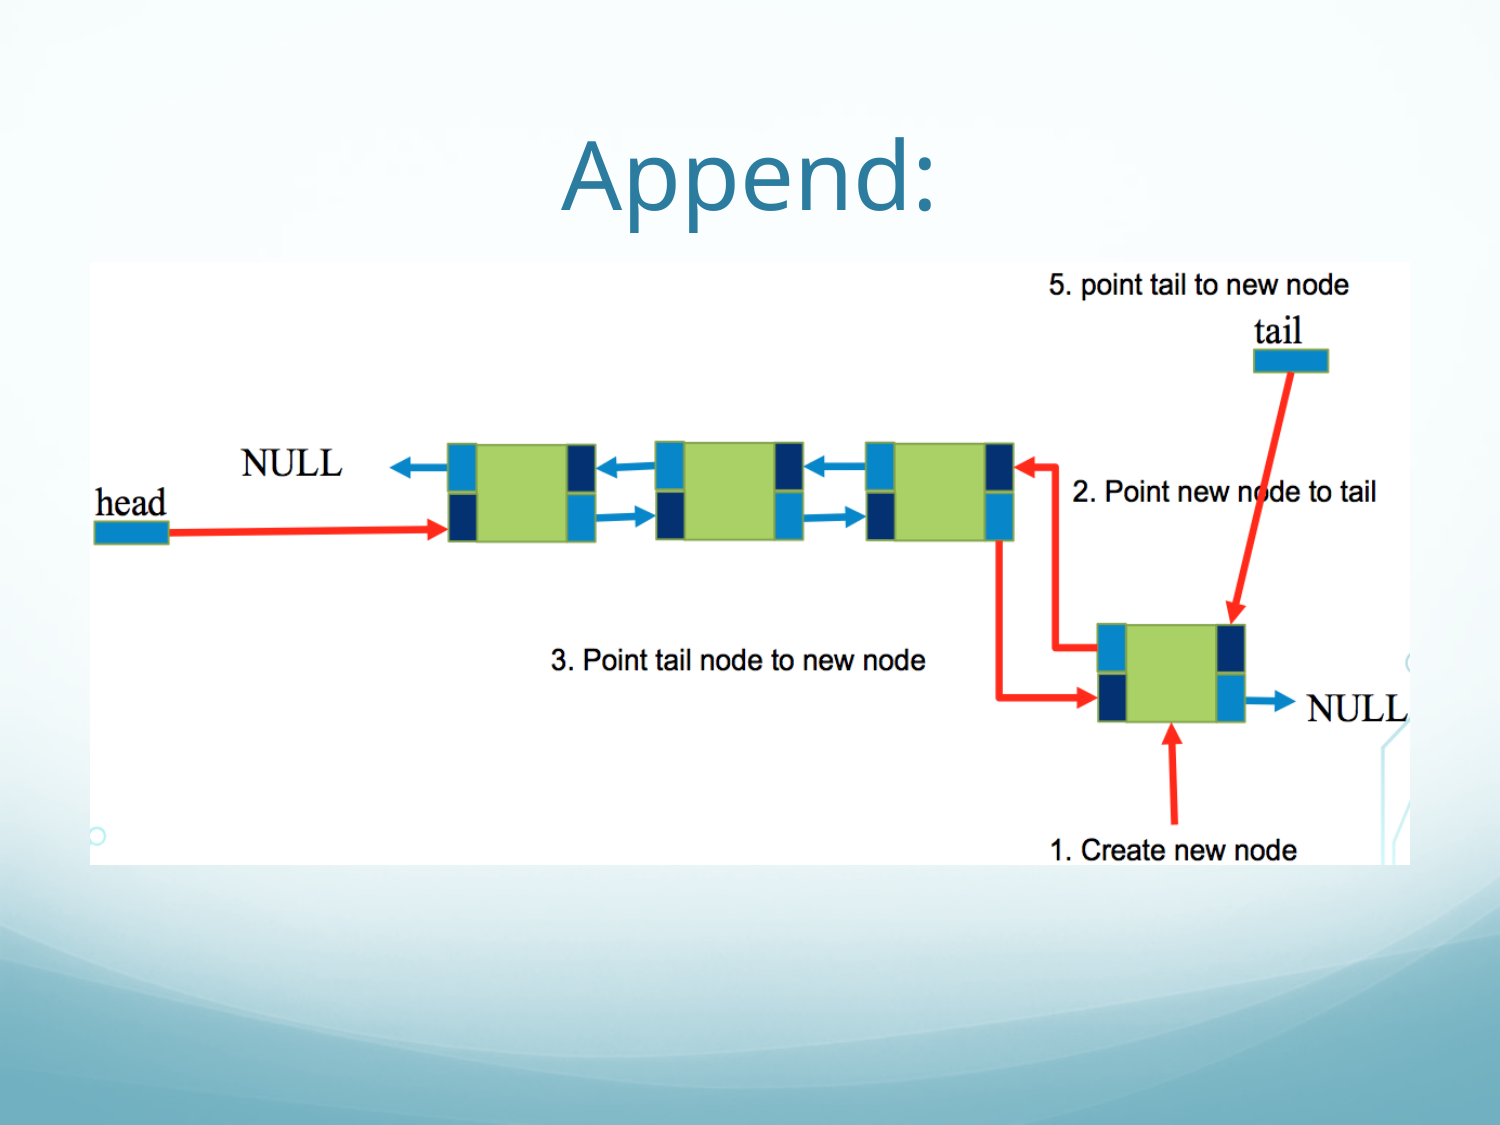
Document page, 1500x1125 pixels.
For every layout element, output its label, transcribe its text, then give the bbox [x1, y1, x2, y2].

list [89, 261, 1410, 976]
title Append: [90, 17, 1410, 237]
